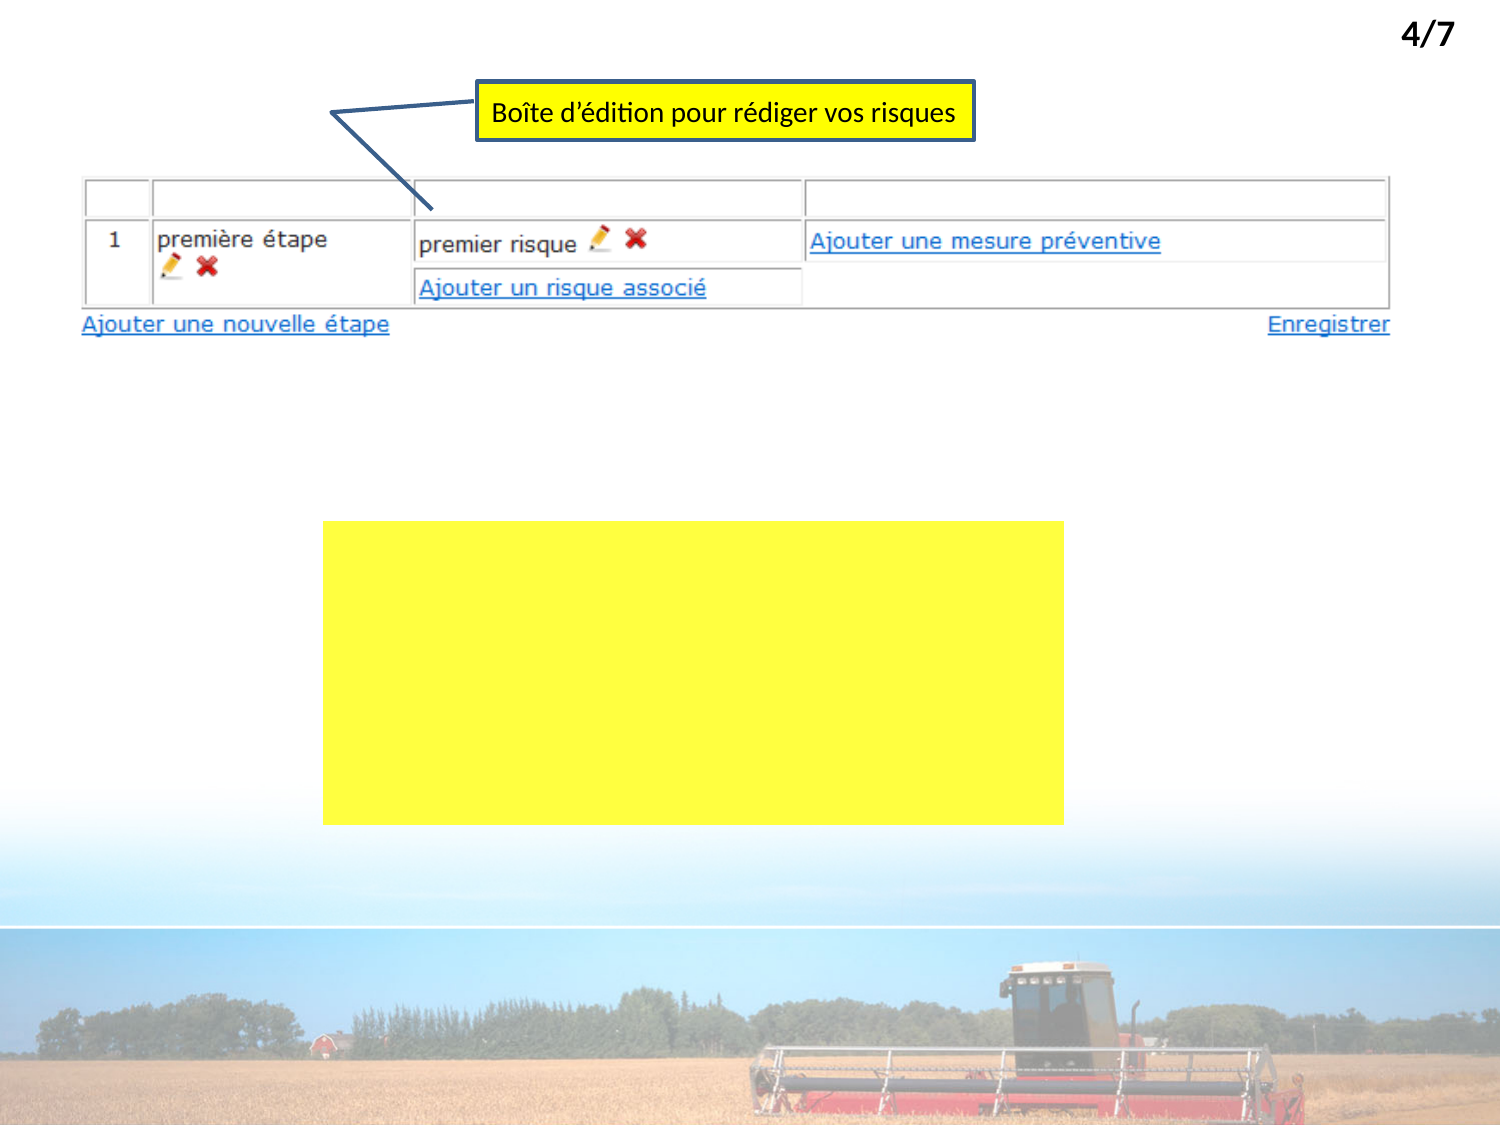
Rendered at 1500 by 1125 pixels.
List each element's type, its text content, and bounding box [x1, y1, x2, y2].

text_box Boîte d’édition pour rédiger vos risques [329, 79, 976, 164]
text_box 4/7 [1386, 1, 1499, 62]
picture [0, 0, 1500, 1125]
